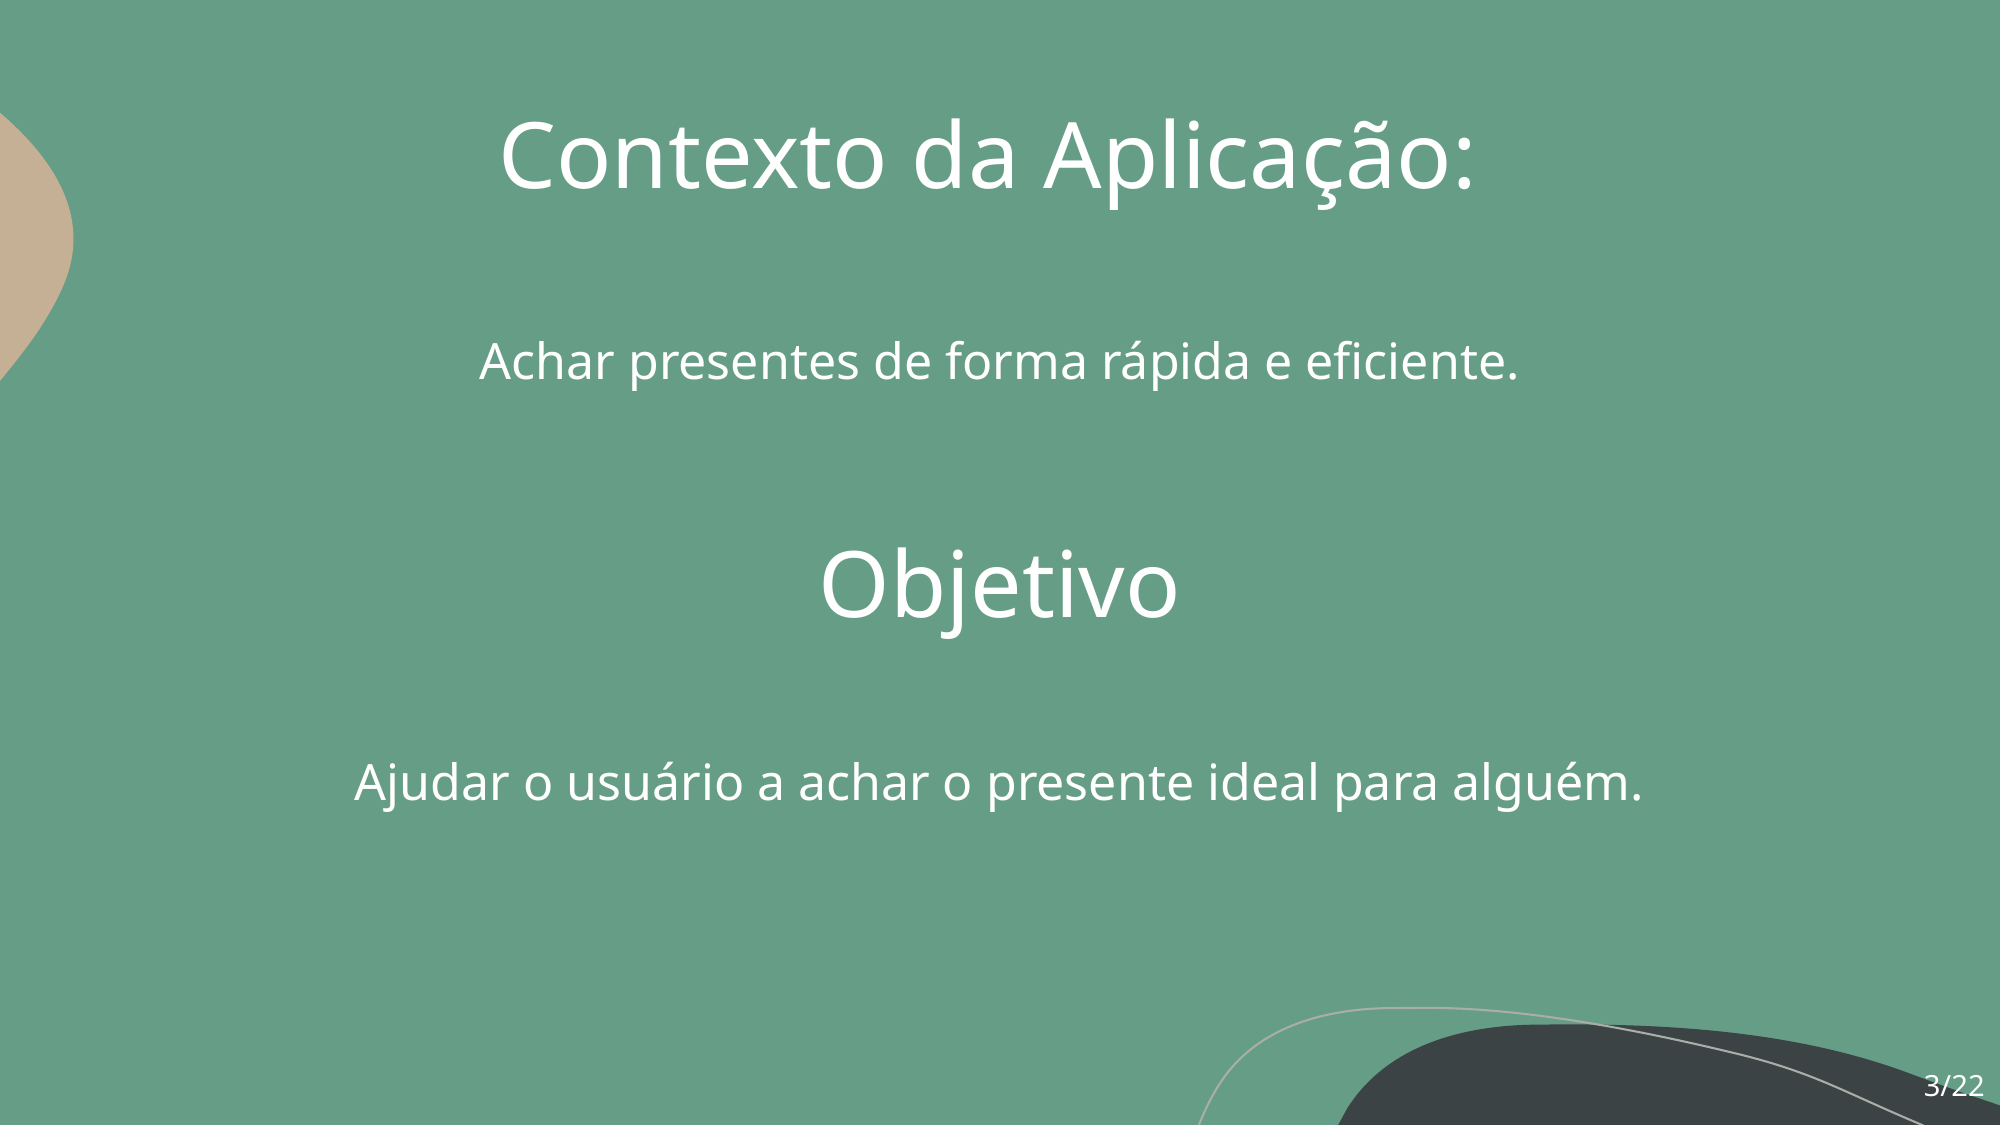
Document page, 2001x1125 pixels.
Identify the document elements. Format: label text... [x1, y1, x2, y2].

text_box Contexto da Aplicação: [0, 89, 2000, 215]
text_box Achar presentes de forma rápida e eficiente. [0, 306, 2000, 518]
text_box Objetivo [0, 518, 2000, 644]
slide_number 3/22 [1749, 1054, 2000, 1115]
list Ajudar o usuário a achar o presente ideal para alguém. [0, 727, 2000, 1125]
